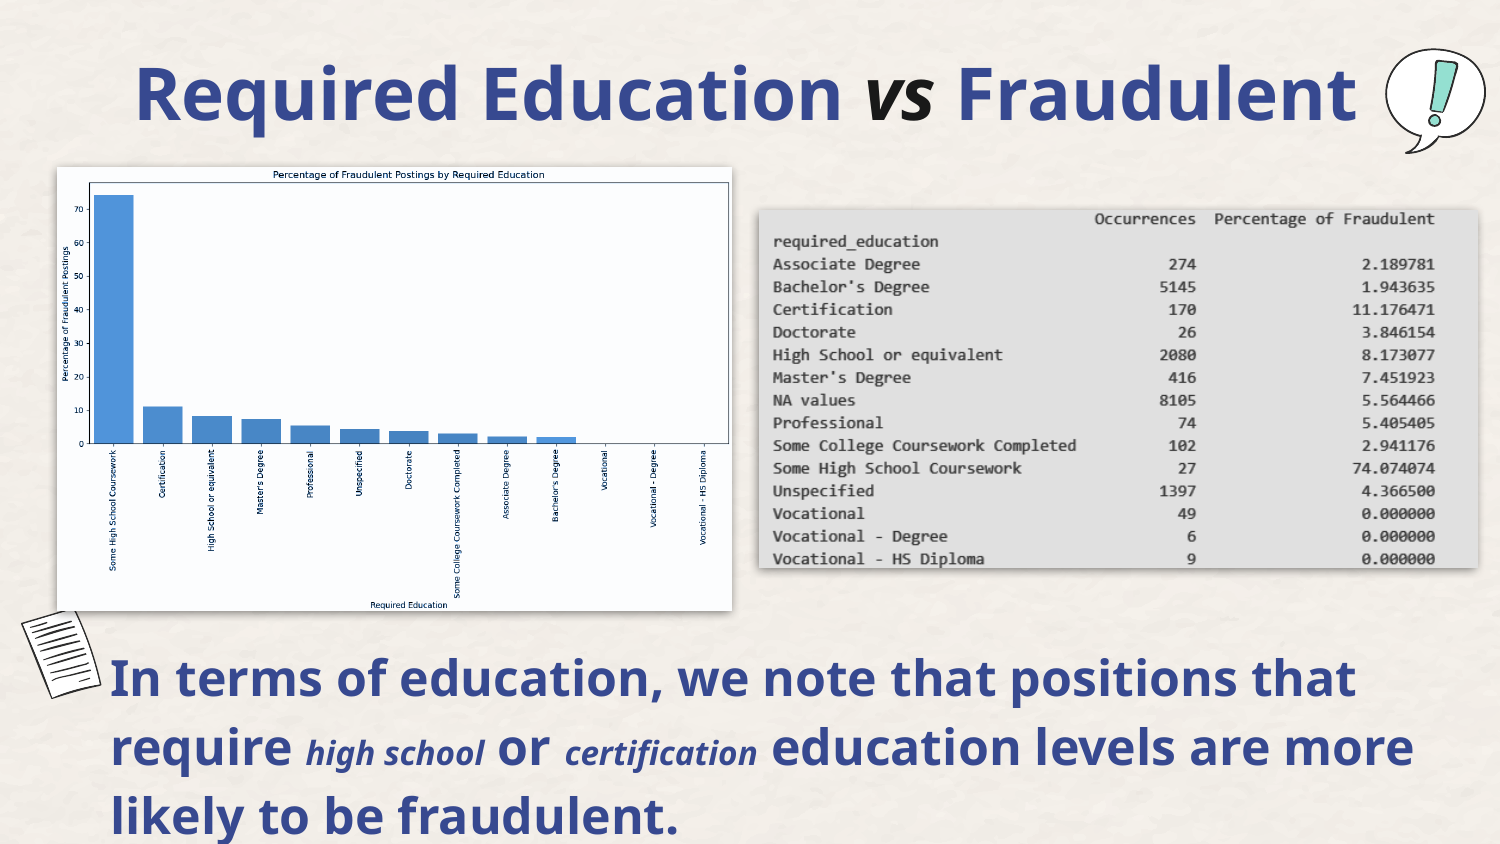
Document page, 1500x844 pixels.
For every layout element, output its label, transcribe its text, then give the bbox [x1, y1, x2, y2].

picture [57, 167, 733, 612]
title Required Education vs Fraudulent [118, 32, 1382, 127]
subtitle In terms of education, we note that positions that require high school or certification education levels are more likely to be fraudulent. Positions that requires master’s degree also exhibited higher chance of being fraudulent. [95, 622, 1434, 843]
picture [759, 210, 1478, 569]
